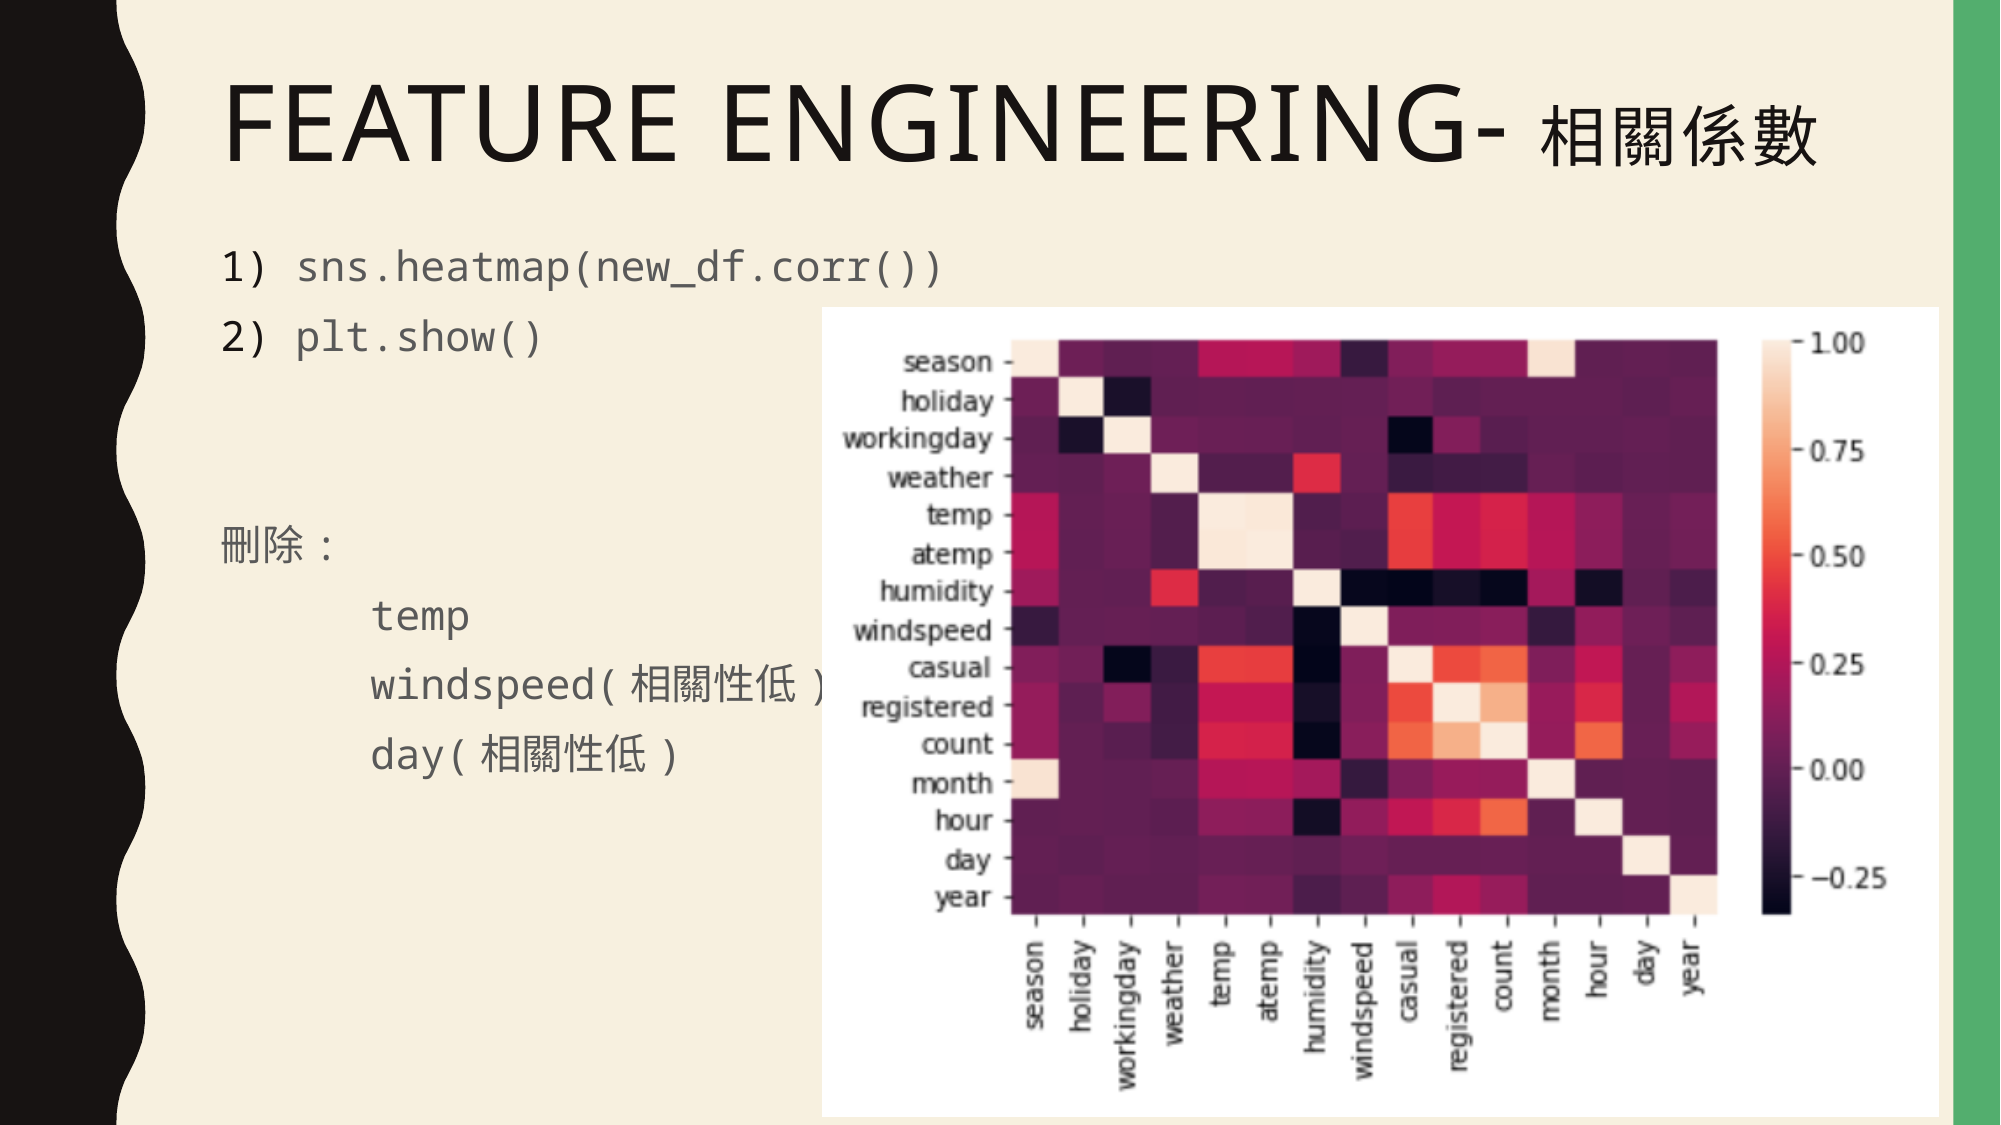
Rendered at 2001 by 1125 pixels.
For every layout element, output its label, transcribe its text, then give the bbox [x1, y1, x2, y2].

title Feature Engineering-相關係數 [205, 62, 1939, 307]
list sns.heatmap(new_df.corr()) plt.show() 刪除: temp windspeed(相關性低) day(相關性低) [205, 227, 1875, 793]
picture [822, 307, 1939, 1117]
